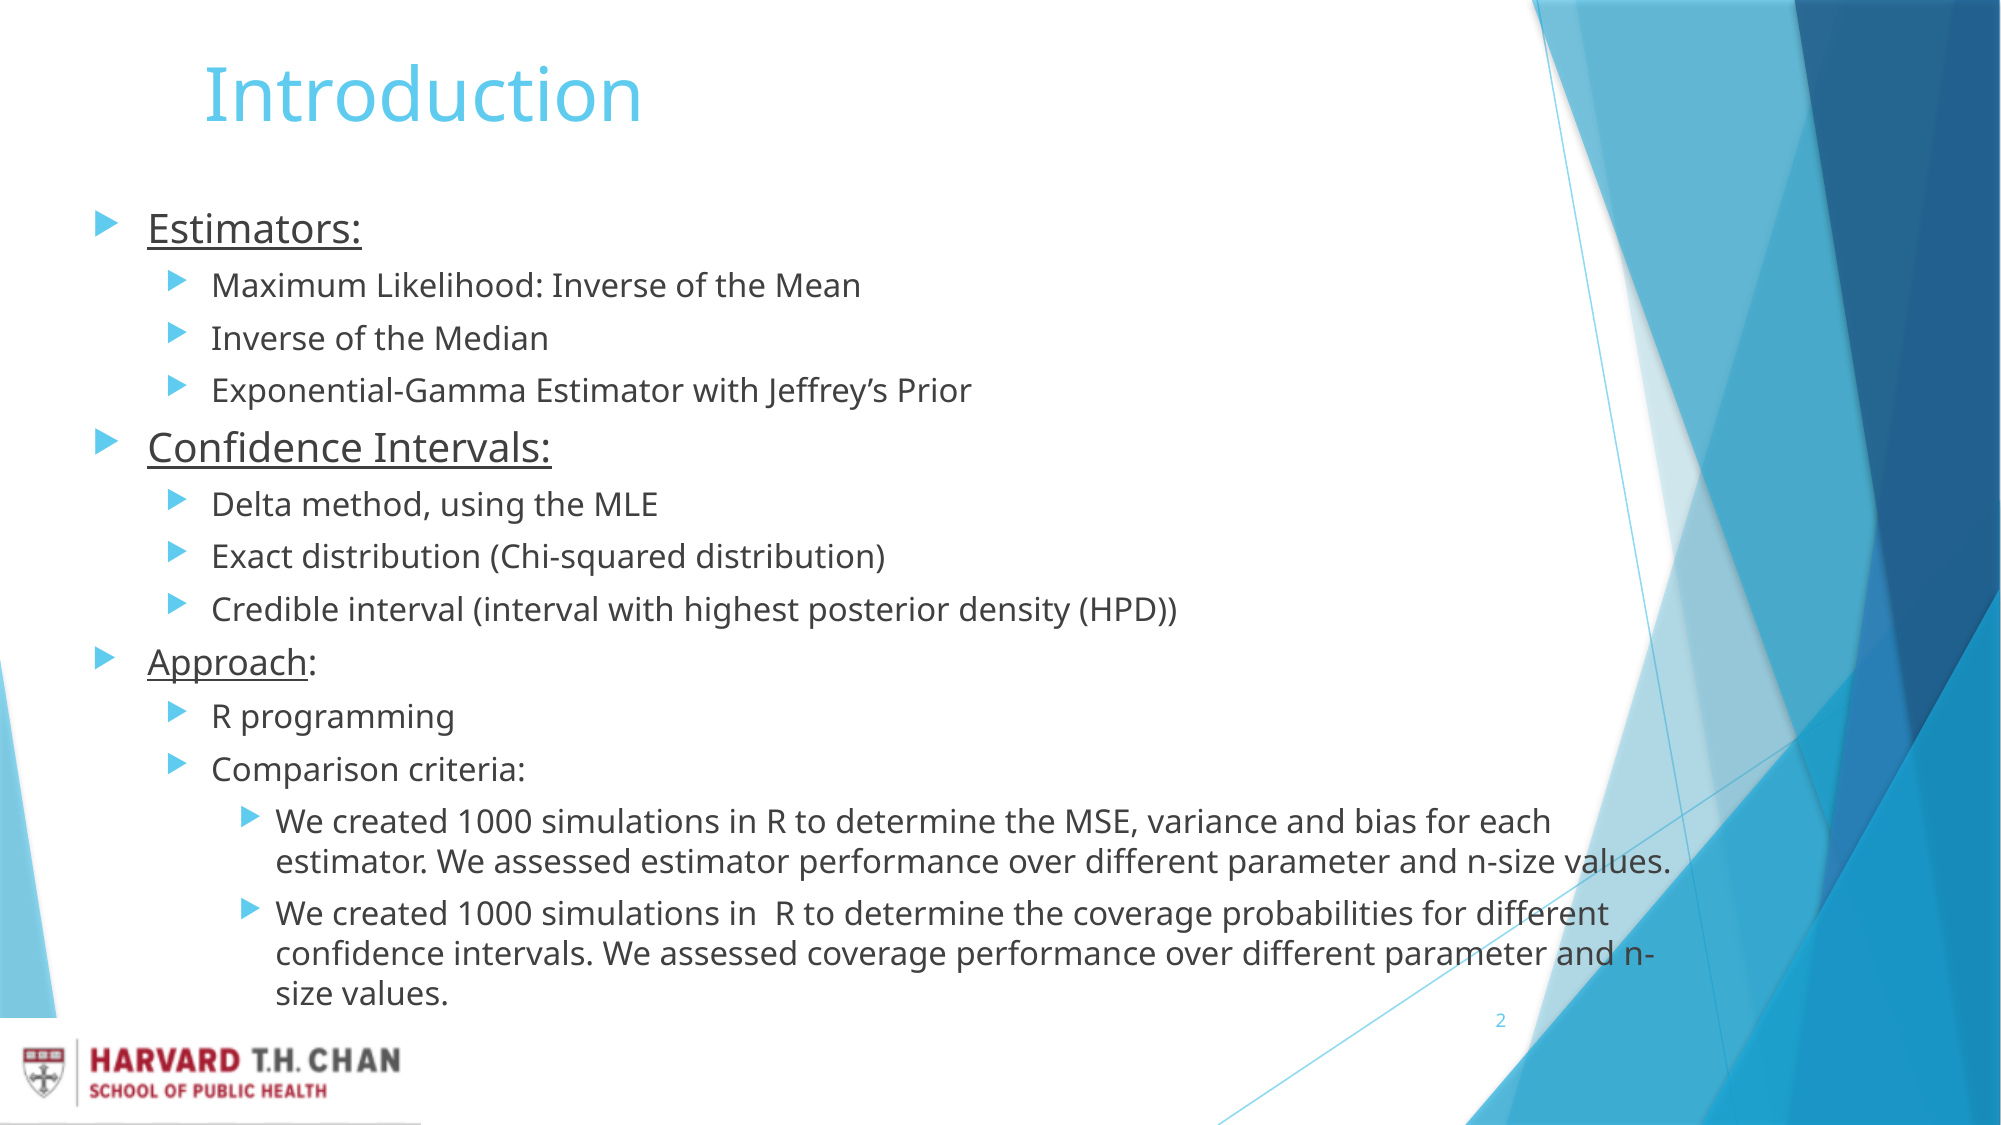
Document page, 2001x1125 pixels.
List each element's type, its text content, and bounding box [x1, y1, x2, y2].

picture [0, 1018, 421, 1125]
title Introduction [189, 39, 1810, 223]
list Estimators: Maximum Likelihood: Inverse of the Mean Inverse of the Median Exponential-Gamma Estimator with Jeffrey’s Prior Confidence Intervals: Delta method, using the MLE Exact distribution (Chi-squared distribution) Credible interval (interval with highest posterior density (HPD)) Approach: R programming Comparison criteria: We created 1000 simulations in R to determine the MSE, variance and bias for each estimator. We assessed estimator performance over different parameter and n-size values. We created 1000 simulations in R to determine the coverage probabilities for different confidence intervals. We assessed coverage performance over different parameter and n-size values. [77, 195, 1697, 1043]
slide_number 2 [1409, 991, 1522, 1051]
